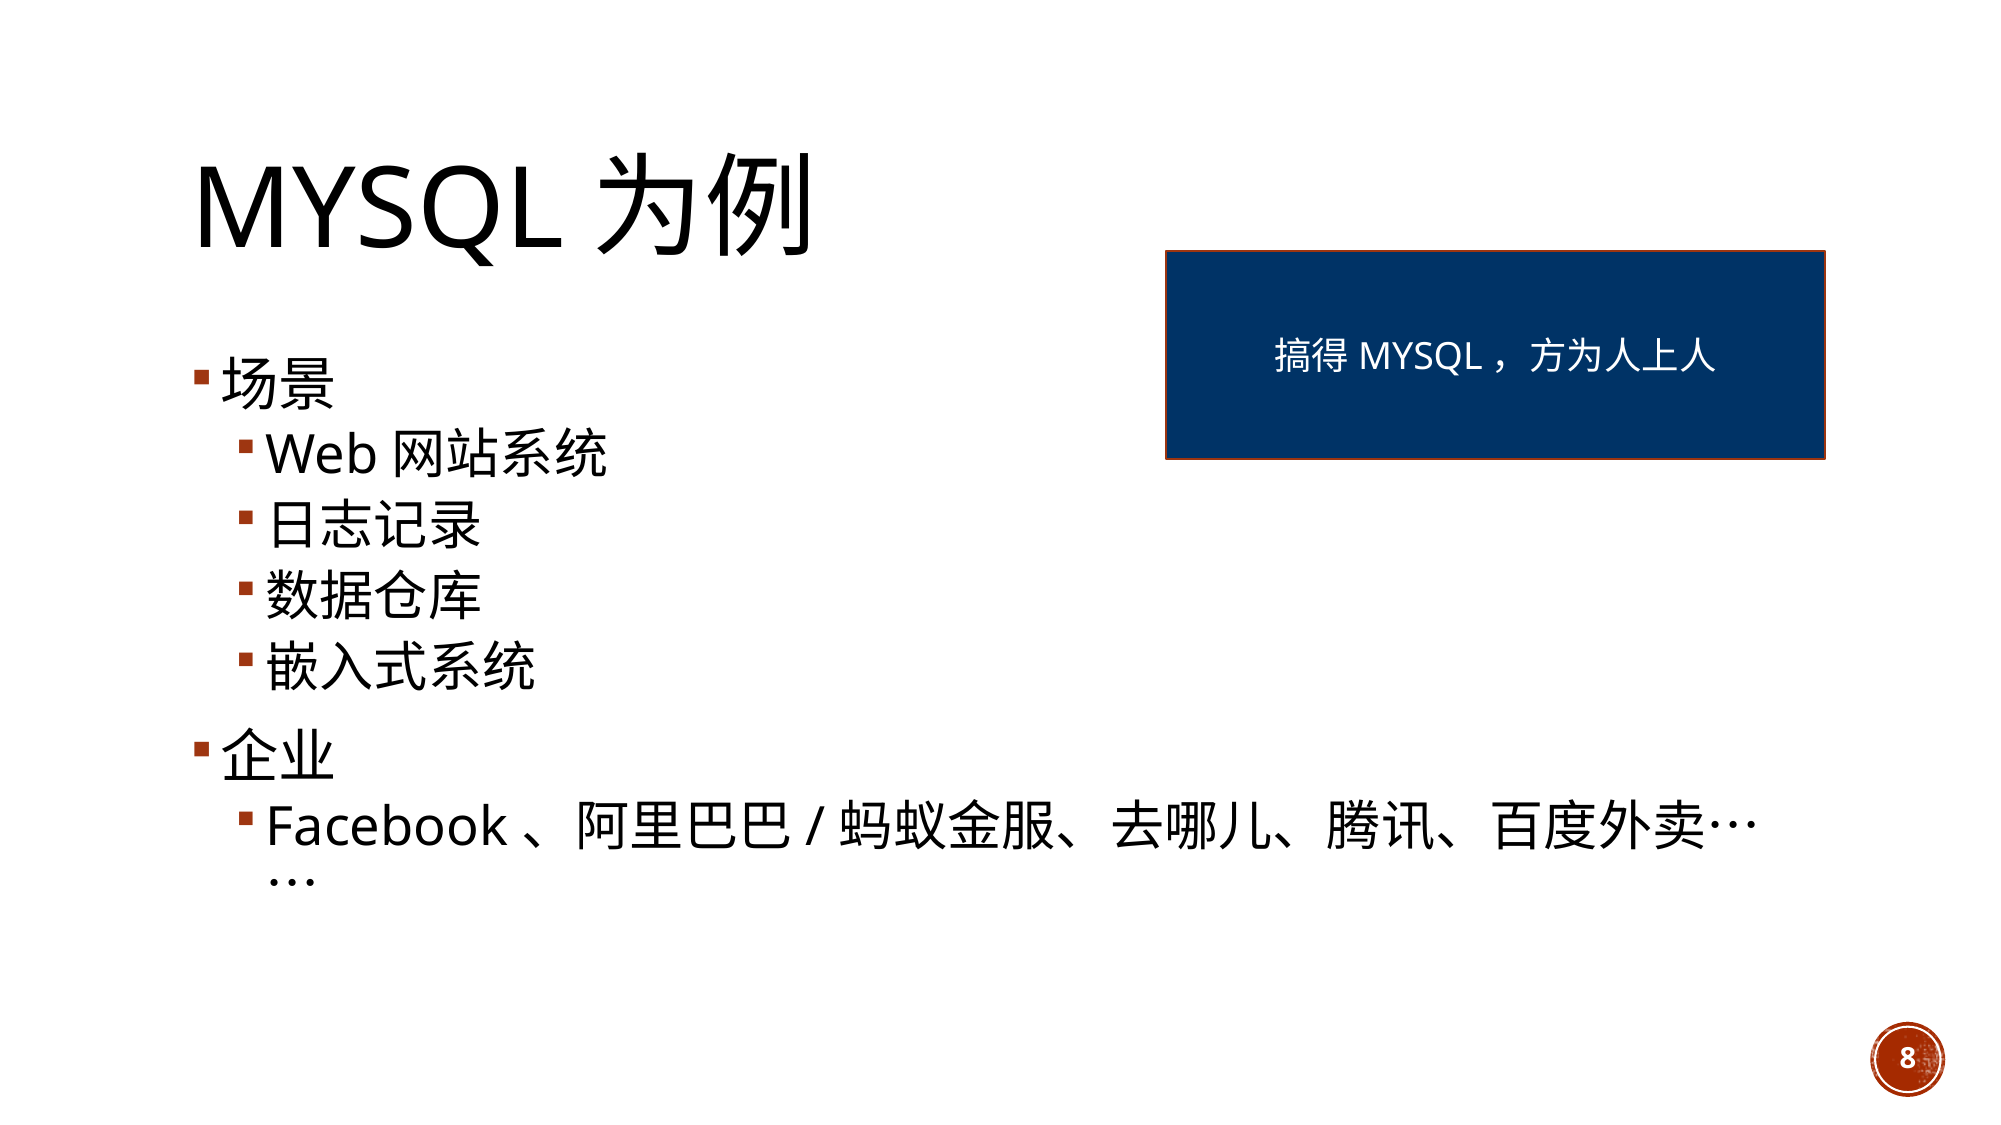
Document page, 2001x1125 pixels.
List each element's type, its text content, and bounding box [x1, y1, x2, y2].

slide_number 8 [1855, 1028, 1961, 1089]
text_box 搞得MYSQL，方为人上人 [1165, 250, 1826, 460]
list 场景 Web网站系统 日志记录 数据仓库 嵌入式系统 企业 Facebook、阿里巴巴/蚂蚁金服、去哪儿、腾讯、百度外卖…… [175, 348, 1826, 1013]
title Mysql为例 [175, 79, 1826, 344]
